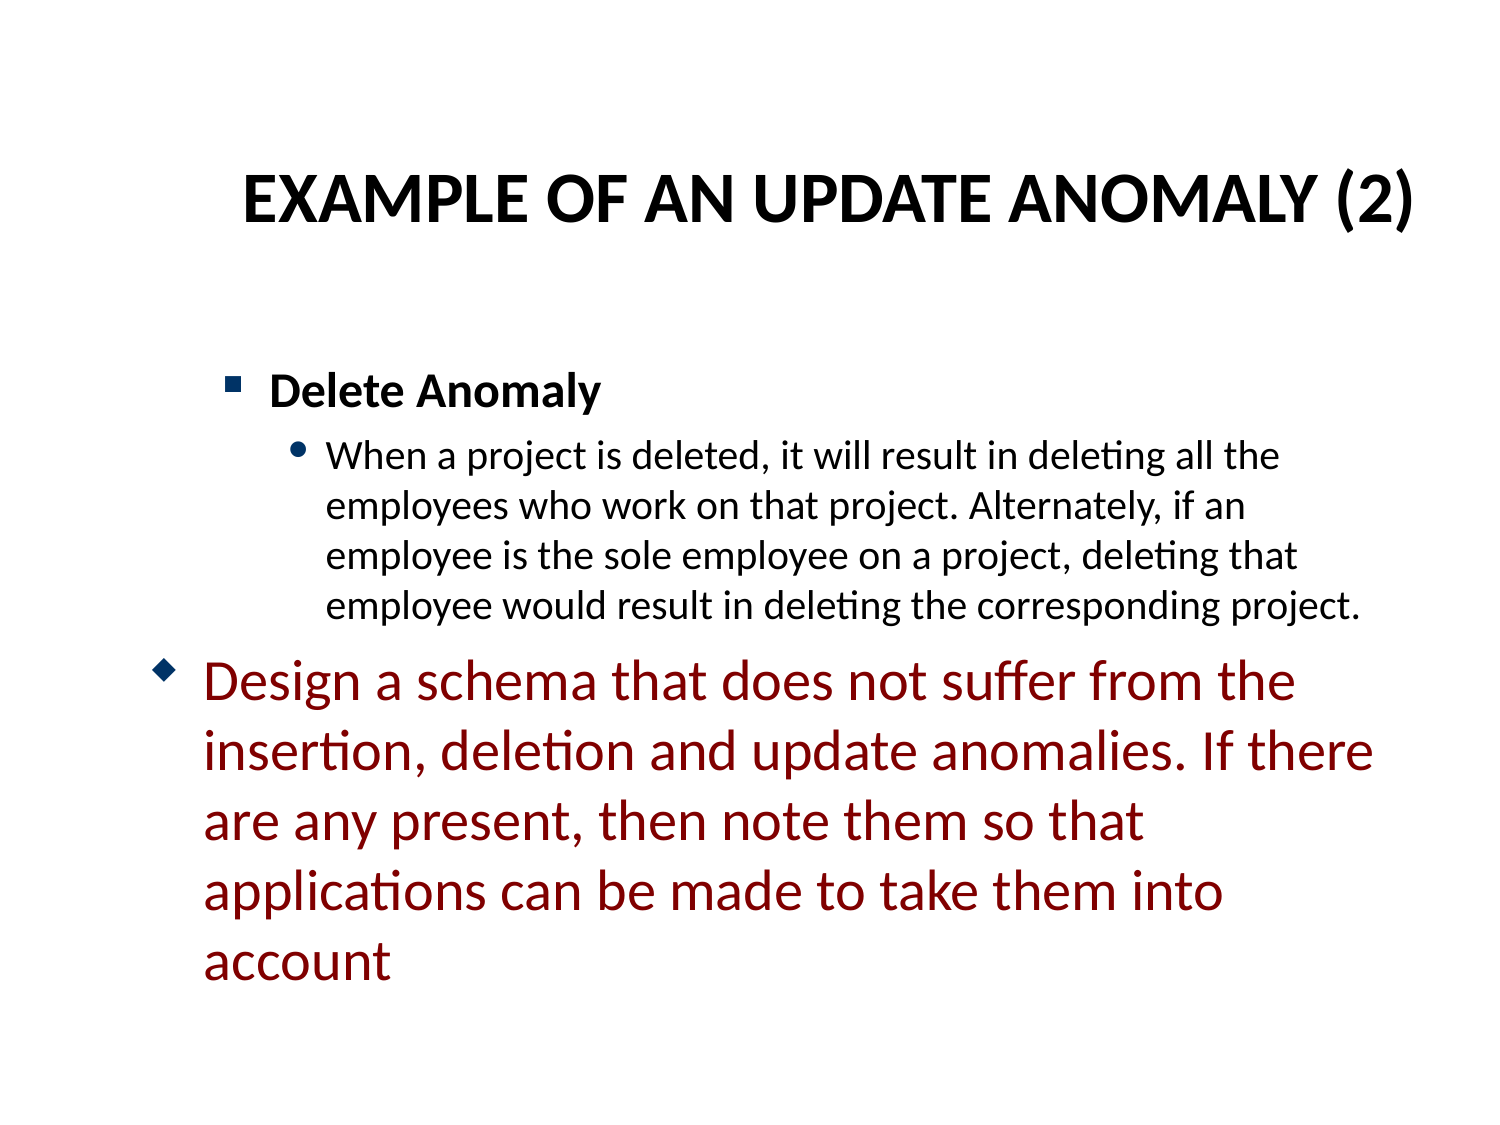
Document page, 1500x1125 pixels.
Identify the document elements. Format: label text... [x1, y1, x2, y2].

title EXAMPLE OF AN UPDATE ANOMALY (2) [225, 99, 1436, 288]
list Delete Anomaly When a project is deleted, it will result in deleting all the employees who work on that project. Alternately, if an employee is the sole employee on a project, deleting that employee would result in deleting the corresponding project. Design a schema that does not suffer from the insertion, deletion and update anomalies. If there are any present, then note them so that applications can be made to take them into account [132, 350, 1439, 1000]
